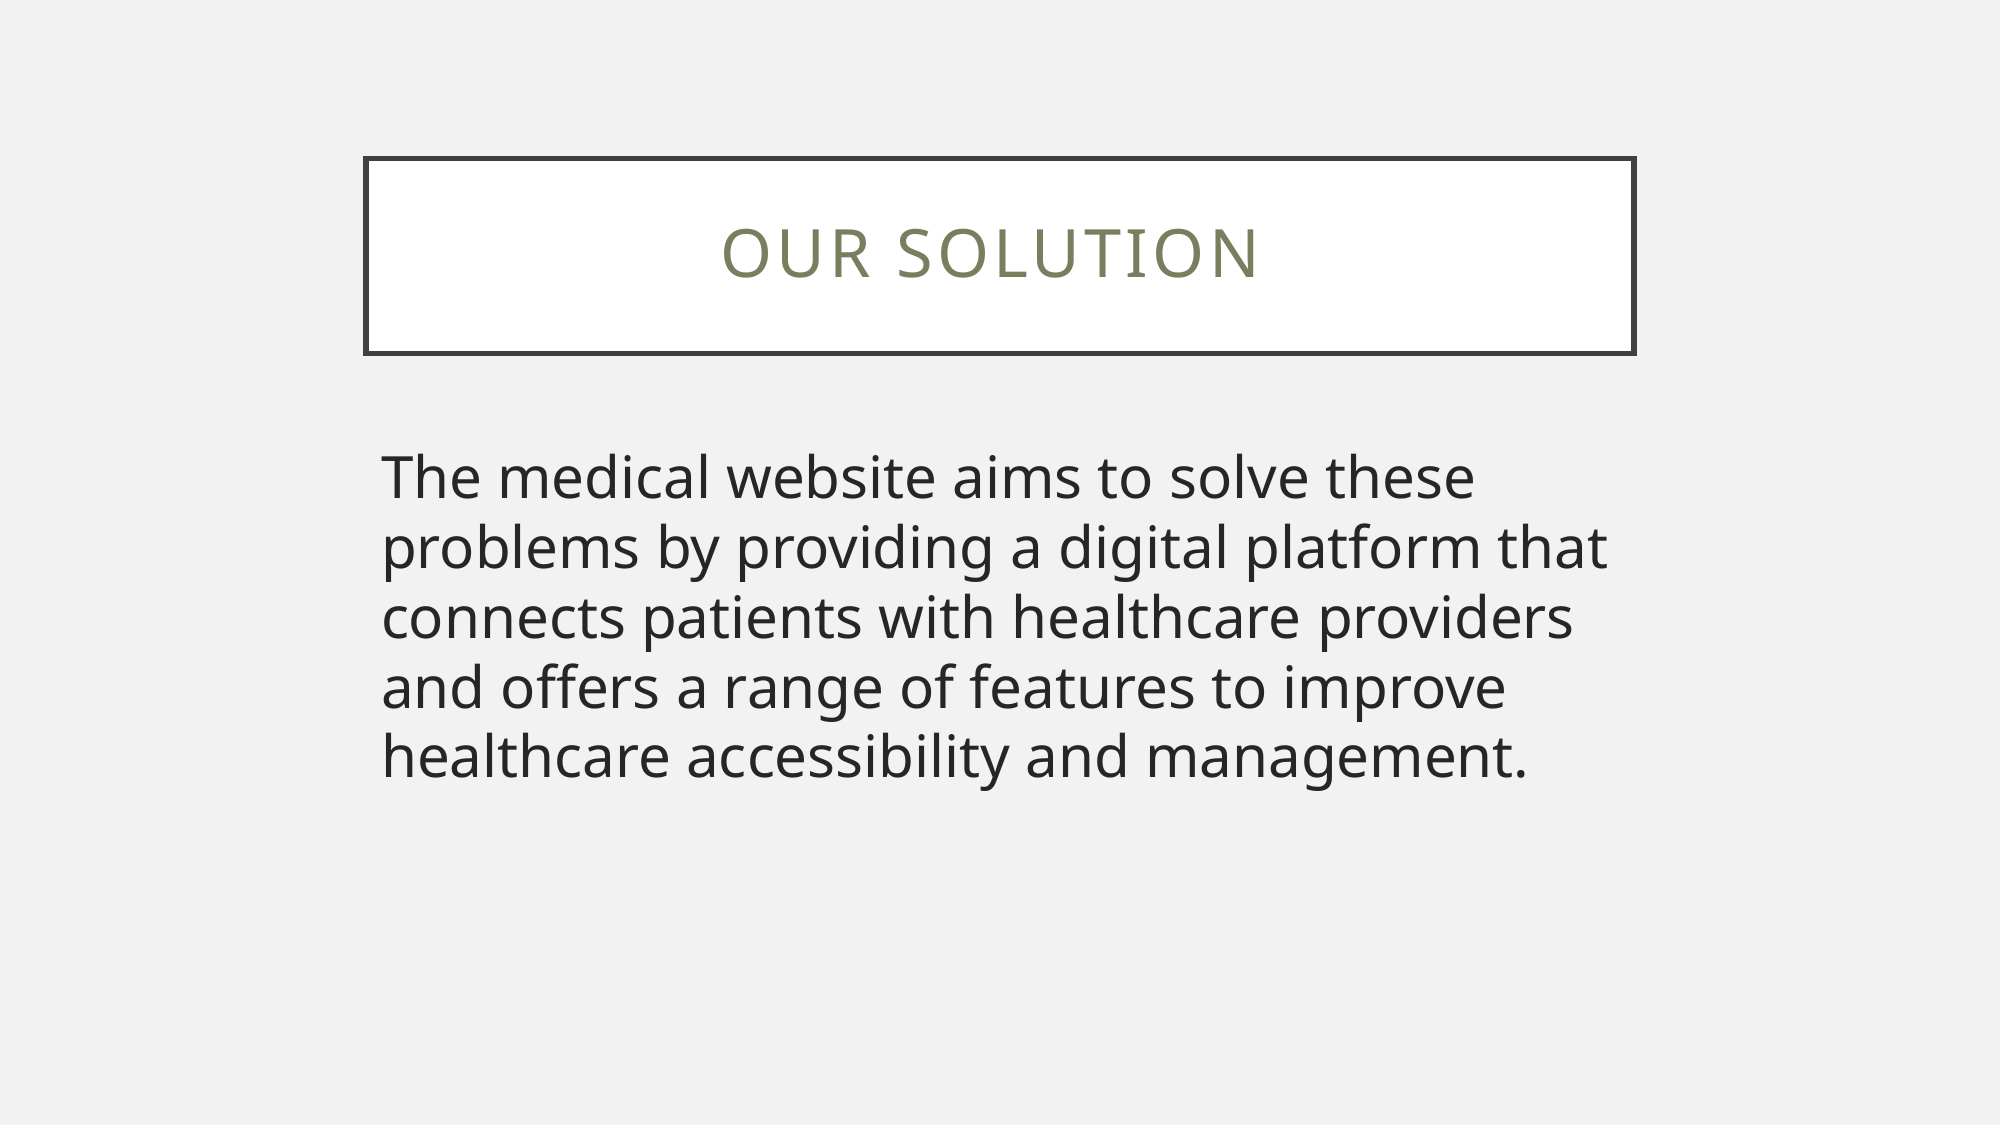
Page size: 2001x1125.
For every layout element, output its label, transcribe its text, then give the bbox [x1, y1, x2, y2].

title Our solution [363, 156, 1637, 356]
list The medical website aims to solve these problems by providing a digital platform that connects patients with healthcare providers and offers a range of features to improve healthcare accessibility and management. [366, 432, 1634, 942]
